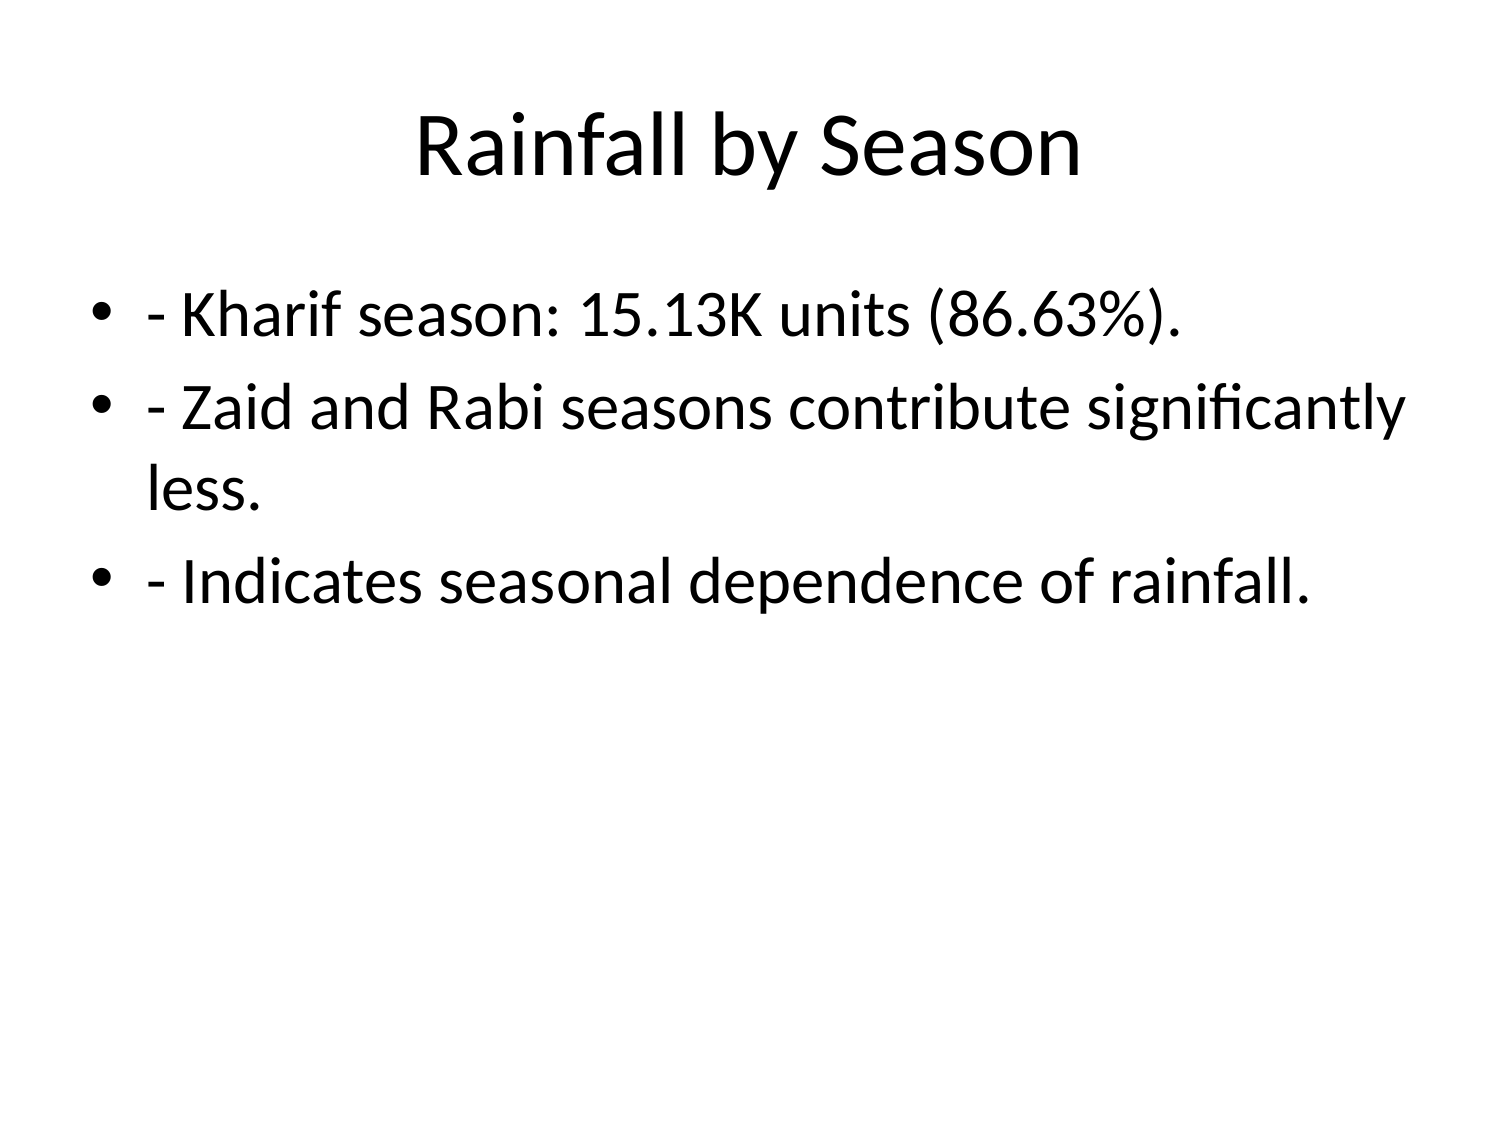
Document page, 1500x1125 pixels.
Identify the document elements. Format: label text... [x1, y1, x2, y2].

list - Kharif season: 15.13K units (86.63%). - Zaid and Rabi seasons contribute significantly less. - Indicates seasonal dependence of rainfall. [75, 262, 1425, 1005]
title Rainfall by Season [75, 45, 1425, 233]
